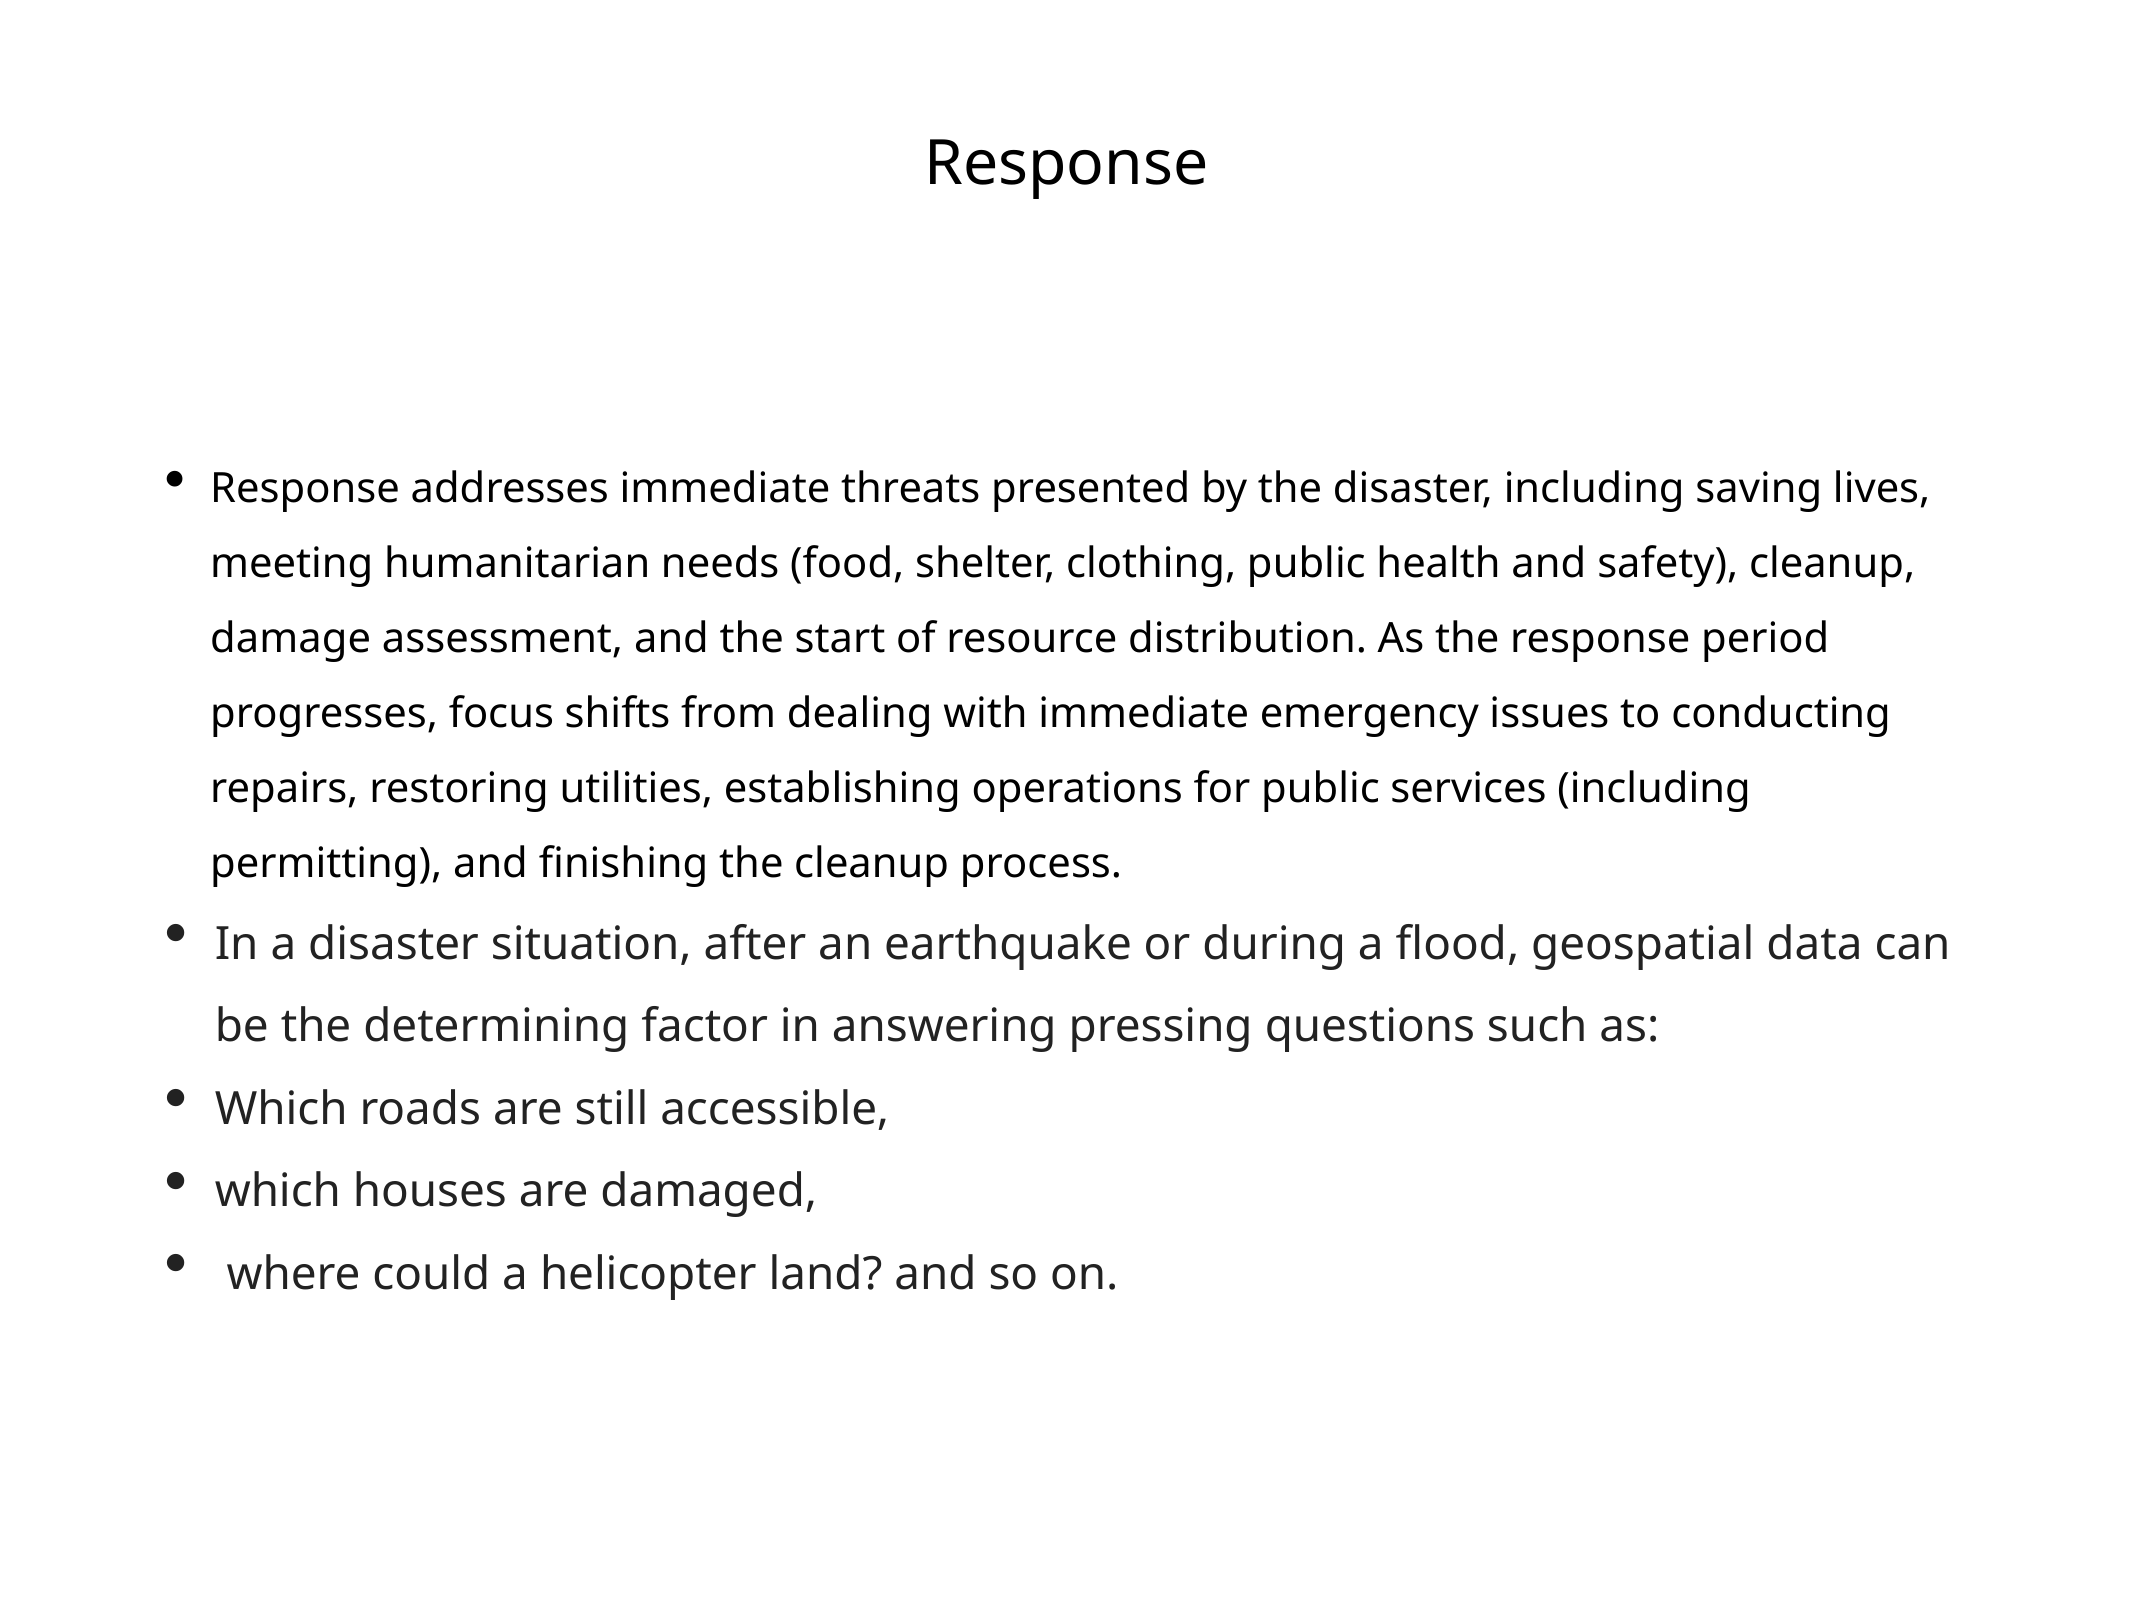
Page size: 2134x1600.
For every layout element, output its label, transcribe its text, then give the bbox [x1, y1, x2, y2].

title Response [155, 41, 1978, 277]
list Response addresses immediate threats presented by the disaster, including saving lives, meeting humanitarian needs (food, shelter, clothing, public health and safety), cleanup, damage assessment, and the start of resource distribution. As the response period progresses, focus shifts from dealing with immediate emergency issues to conducting repairs, restoring utilities, establishing operations for public services (including permitting), and finishing the cleanup process. In a disaster situation, after an earthquake or during a flood, geospatial data can be the determining factor in answering pressing questions such as: Which roads are still accessible, which houses are damaged, where could a helicopter land? and so on. [155, 277, 1978, 1457]
